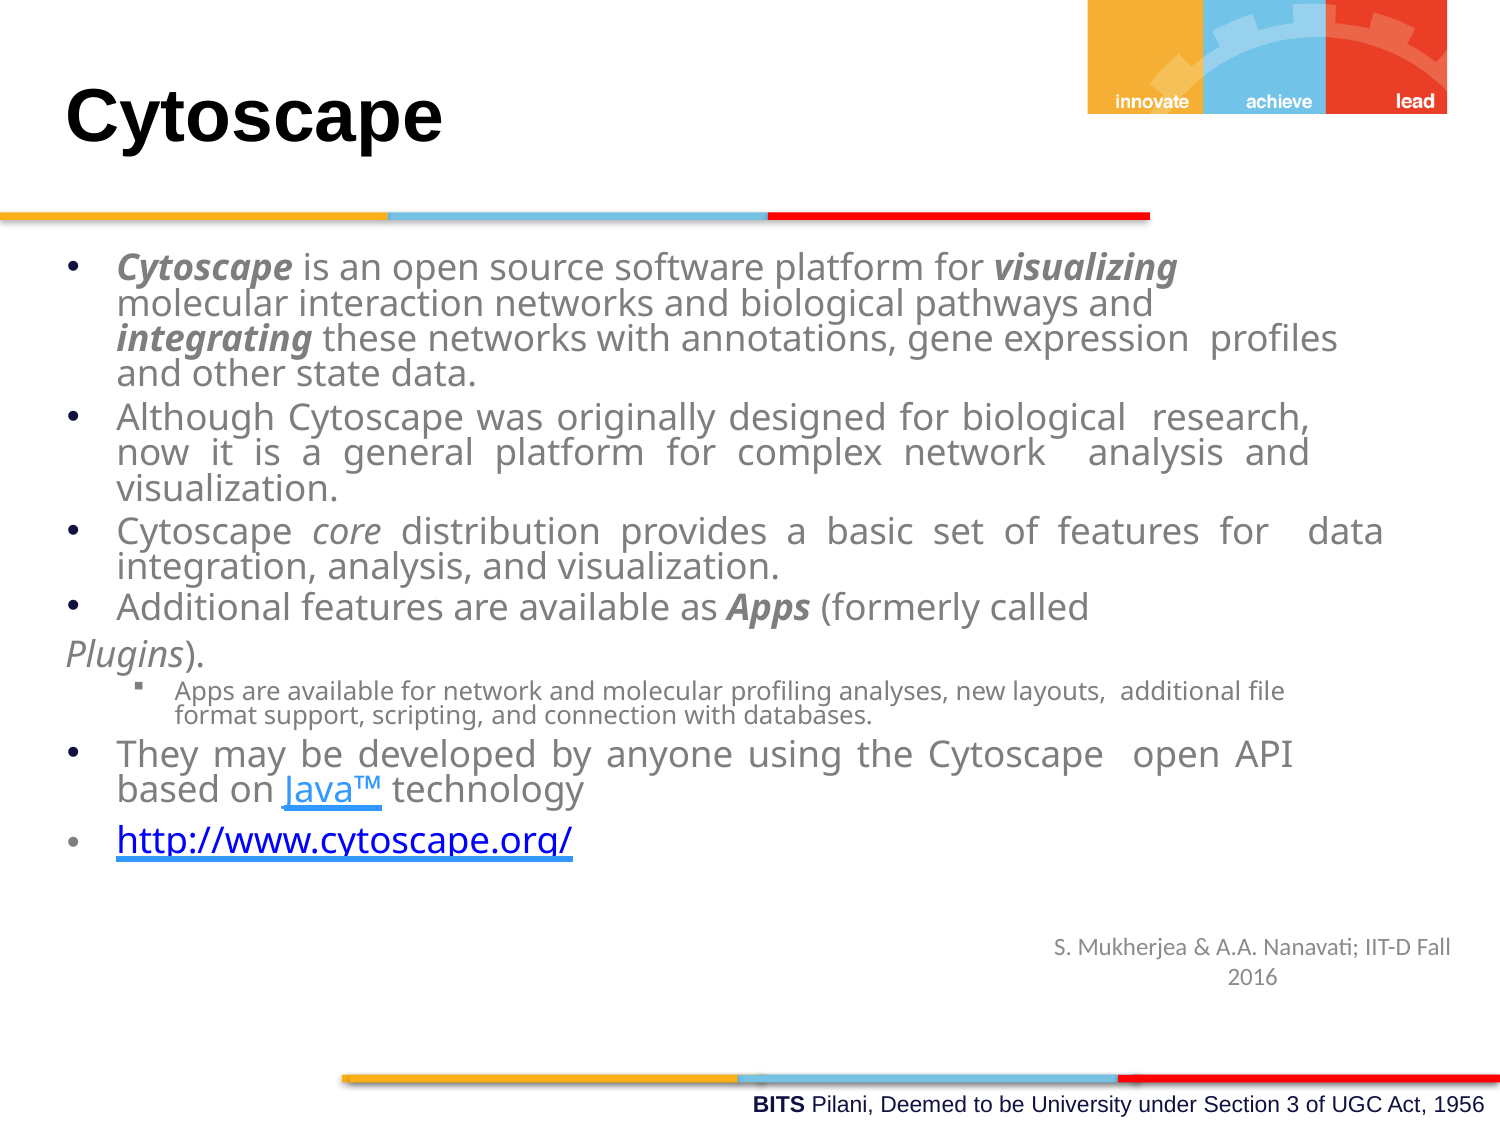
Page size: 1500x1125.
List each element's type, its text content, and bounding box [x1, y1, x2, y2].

footer S. Mukherjea & A.A. Nanavati; IIT-D Fall 2016 [1037, 632, 1467, 1125]
list Cytoscape [50, 24, 1088, 213]
picture [1087, 0, 1448, 114]
list Cytoscape is an open source software platform for visualizing molecular interaction networks and biological pathways and integrating these networks with annotations, gene expression profiles and other state data. Although Cytoscape was originally designed for biological research, now it is a general platform for complex network analysis and visualization. Cytoscape core distribution provides a basic set of features for data integration, analysis, and visualization. Additional features are available as Apps (formerly called Plugins). Apps are available for network and molecular profiling analyses, new layouts, additional file format support, scripting, and connection with databases. They may be developed by anyone using the Cytoscape open API based on Java™ technology http://www.cytoscape.org/ [50, 245, 1400, 988]
